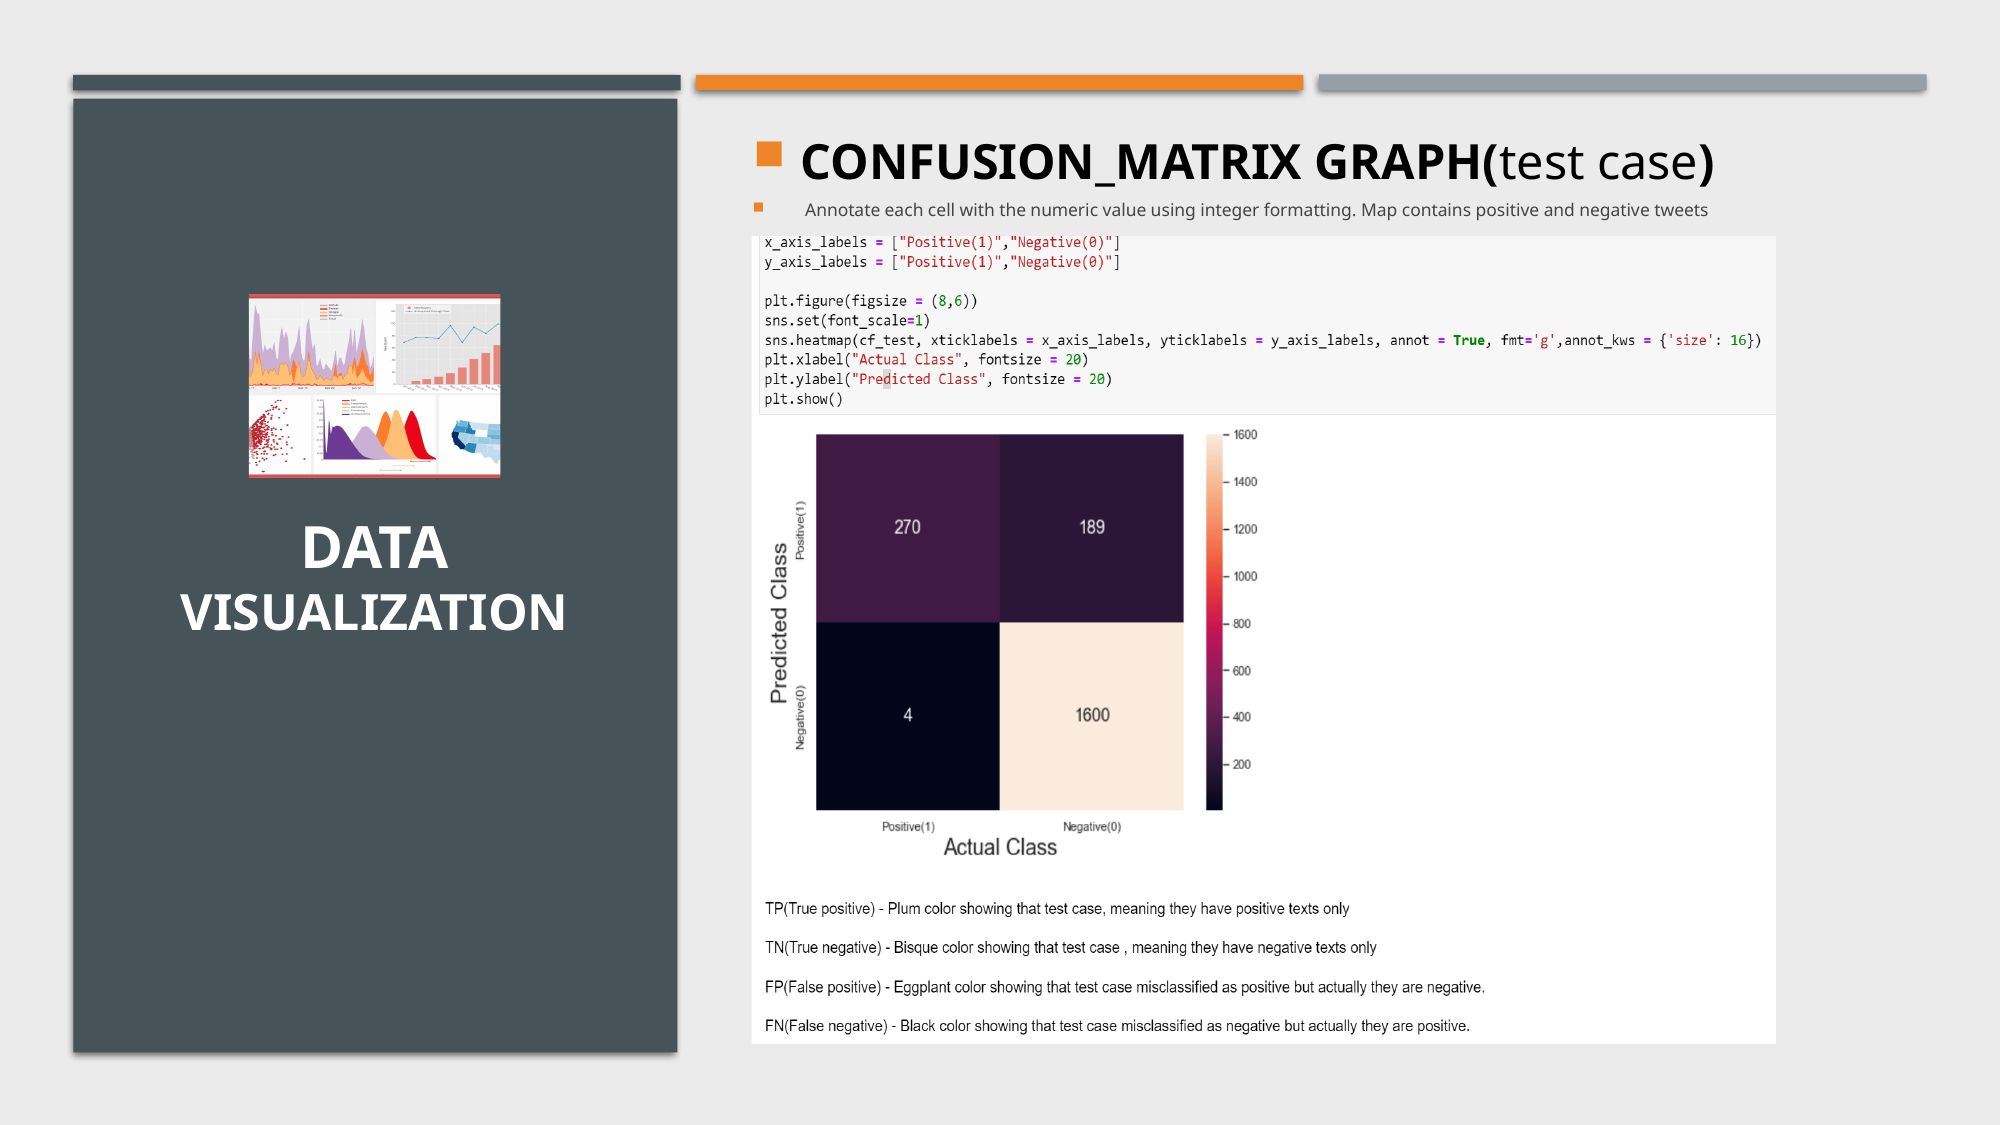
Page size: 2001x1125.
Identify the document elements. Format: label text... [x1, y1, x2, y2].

list confusion_matrix graph(test case) Annotate each cell with the numeric value using integer formatting. Map contains positive and negative tweets [737, 115, 1812, 237]
picture [248, 294, 501, 479]
picture [751, 235, 1777, 1045]
title Data Visualization [125, 434, 624, 717]
